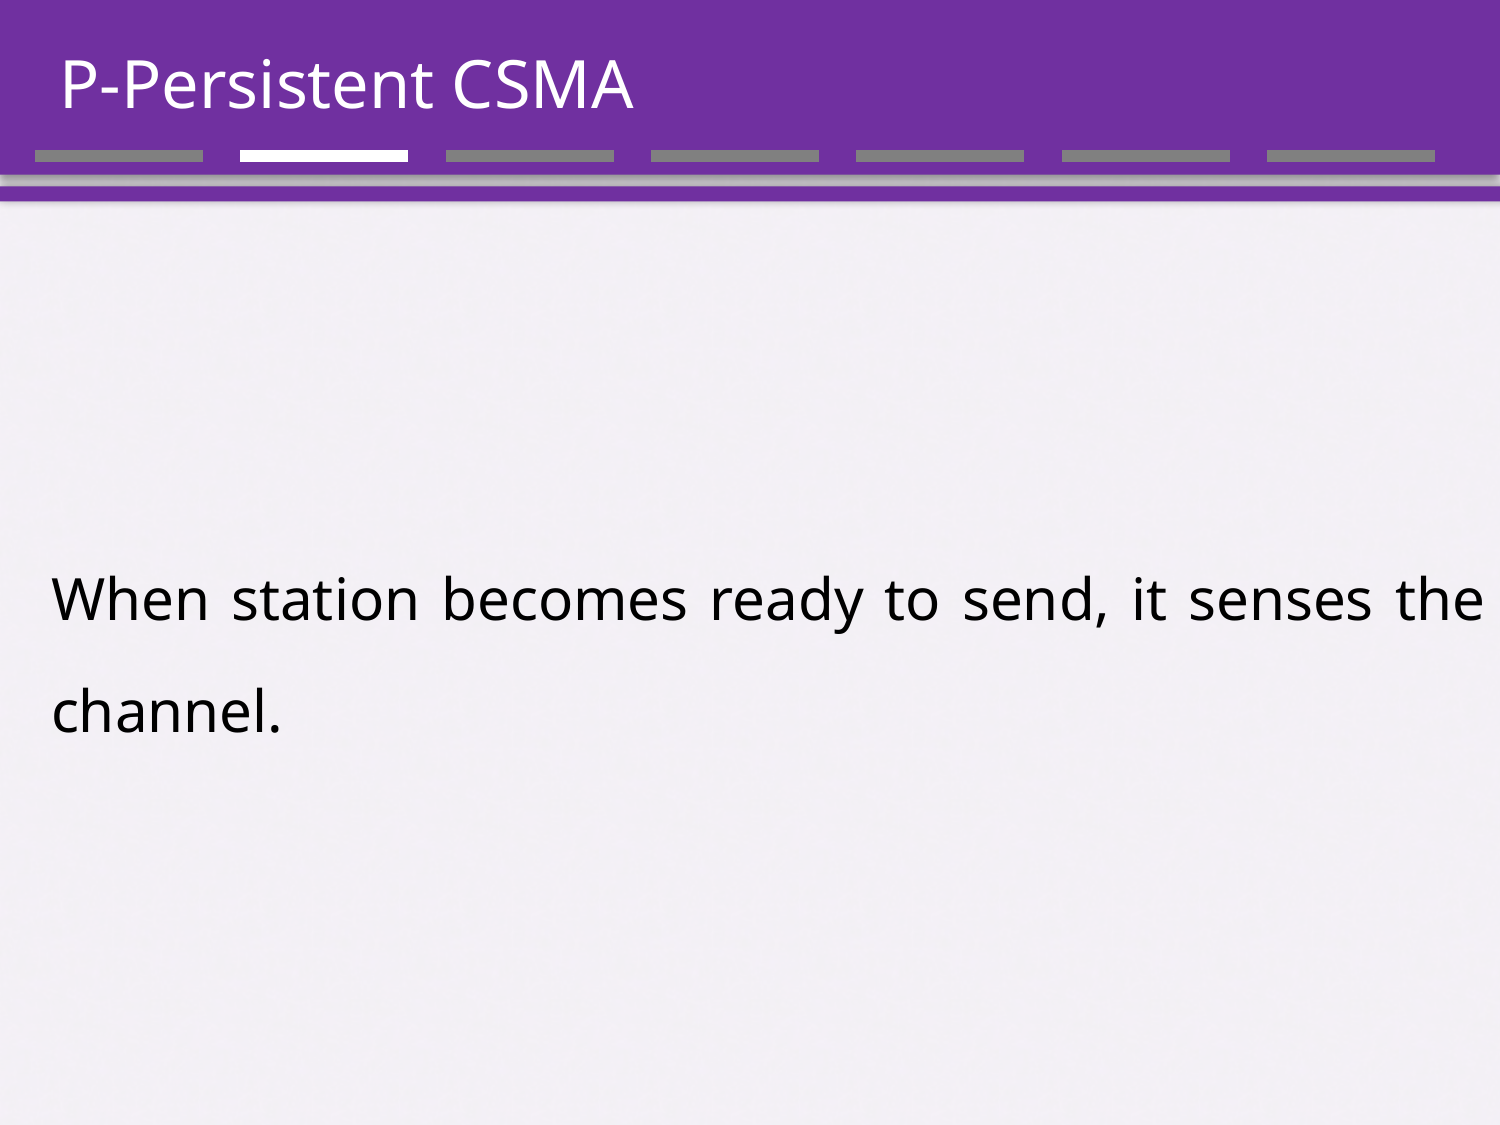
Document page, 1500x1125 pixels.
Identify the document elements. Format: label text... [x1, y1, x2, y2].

text_box [35, 150, 203, 162]
text_box [446, 150, 614, 162]
list When station becomes ready to send, it senses the channel. [36, 223, 1500, 1125]
text_box [240, 150, 408, 162]
title P-Persistent CSMA [44, 0, 1464, 175]
text_box [856, 150, 1024, 162]
text_box [651, 150, 819, 162]
text_box [1062, 150, 1230, 162]
text_box [1267, 150, 1435, 162]
